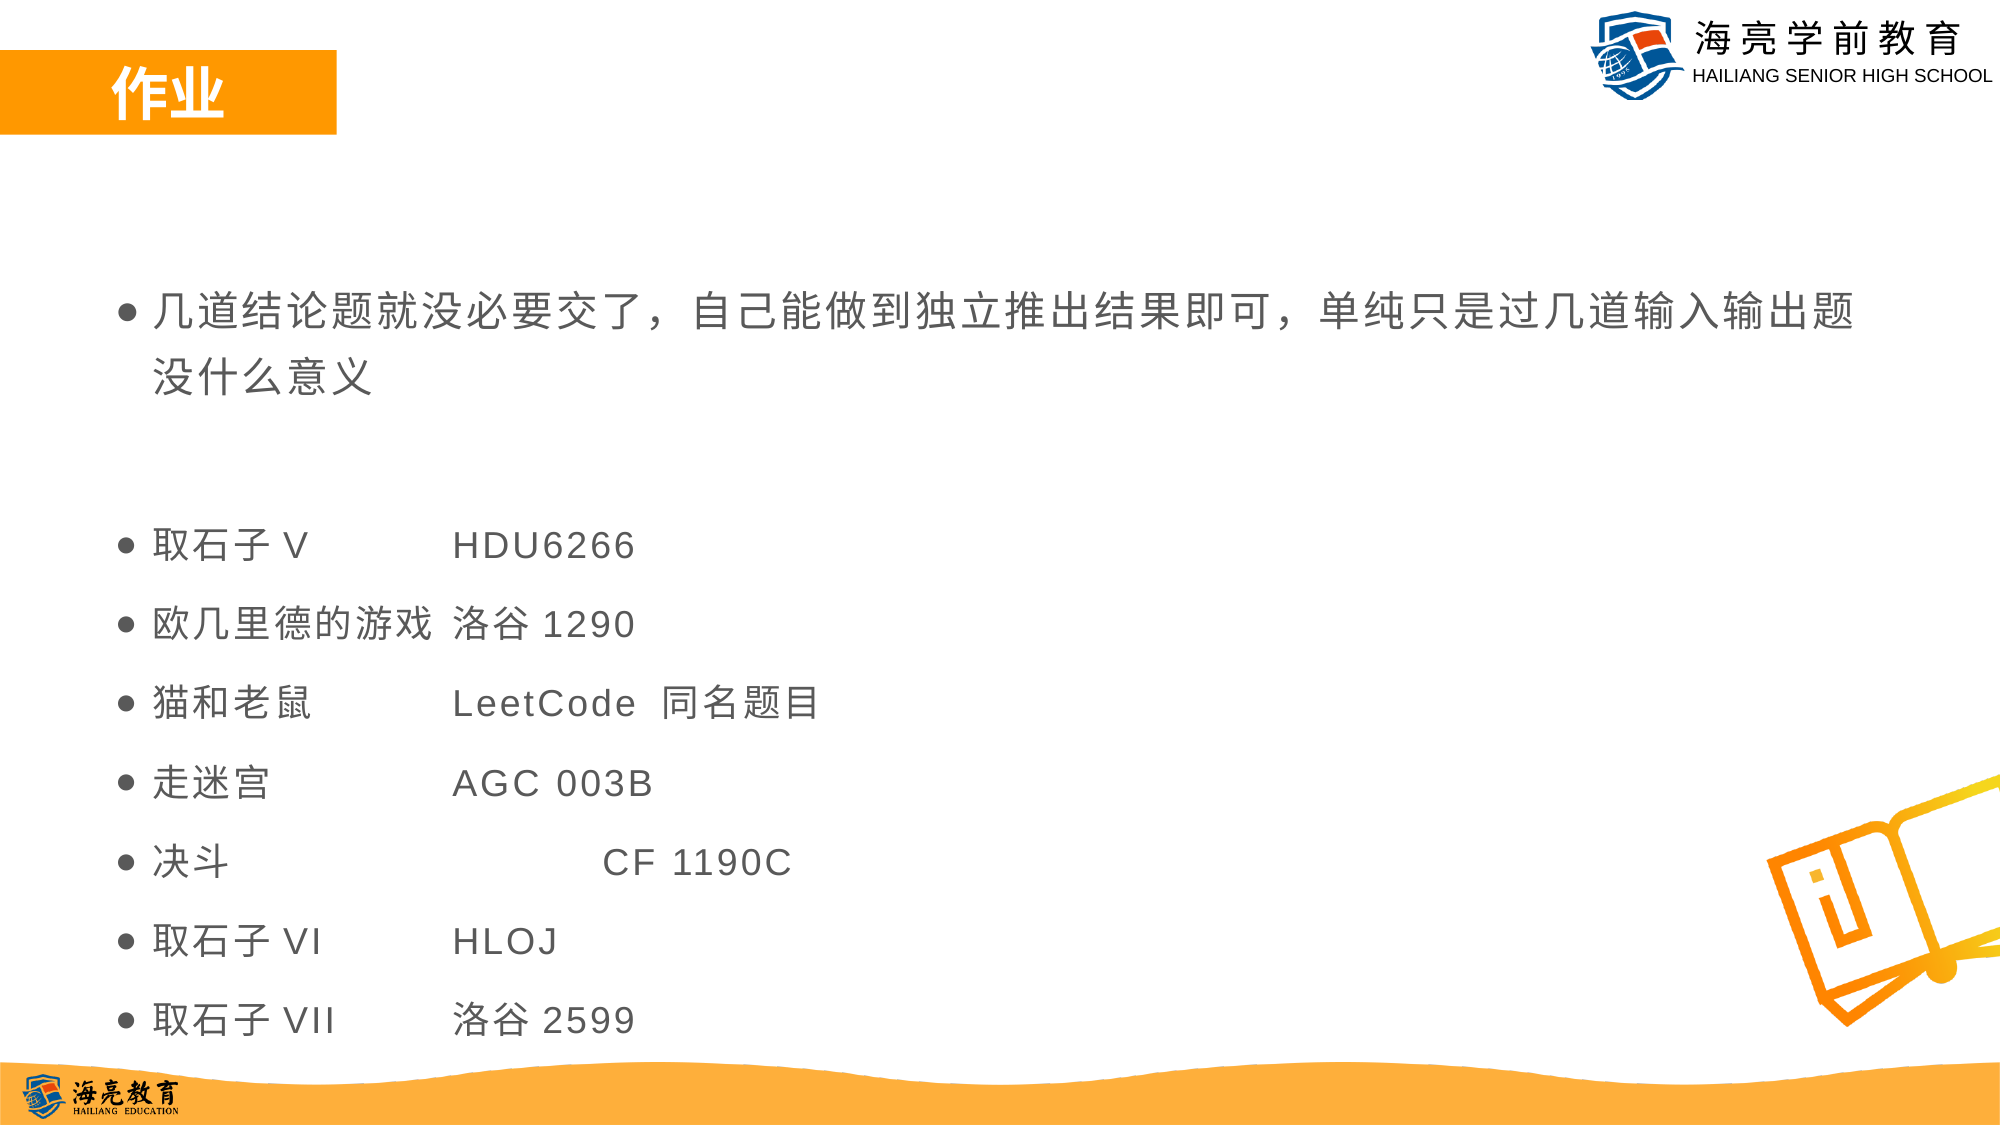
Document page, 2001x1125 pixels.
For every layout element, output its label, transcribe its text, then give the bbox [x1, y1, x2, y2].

picture [0, 1062, 2000, 1125]
text_box 作业 [0, 50, 337, 135]
picture [1766, 772, 2000, 1027]
list 几道结论题就没必要交了，自己能做到独立推出结果即可，单纯只是过几道输入输出题没什么意义 取石子V HDU6266 欧几里德的游戏 洛谷1290 猫和老鼠 LeetCode 同名题目 走迷宫 AGC 003B 决斗 CF 1190C 取石子VI HLOJ 取石子VII 洛谷2599 [99, 262, 1900, 1062]
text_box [1590, 7, 2000, 100]
